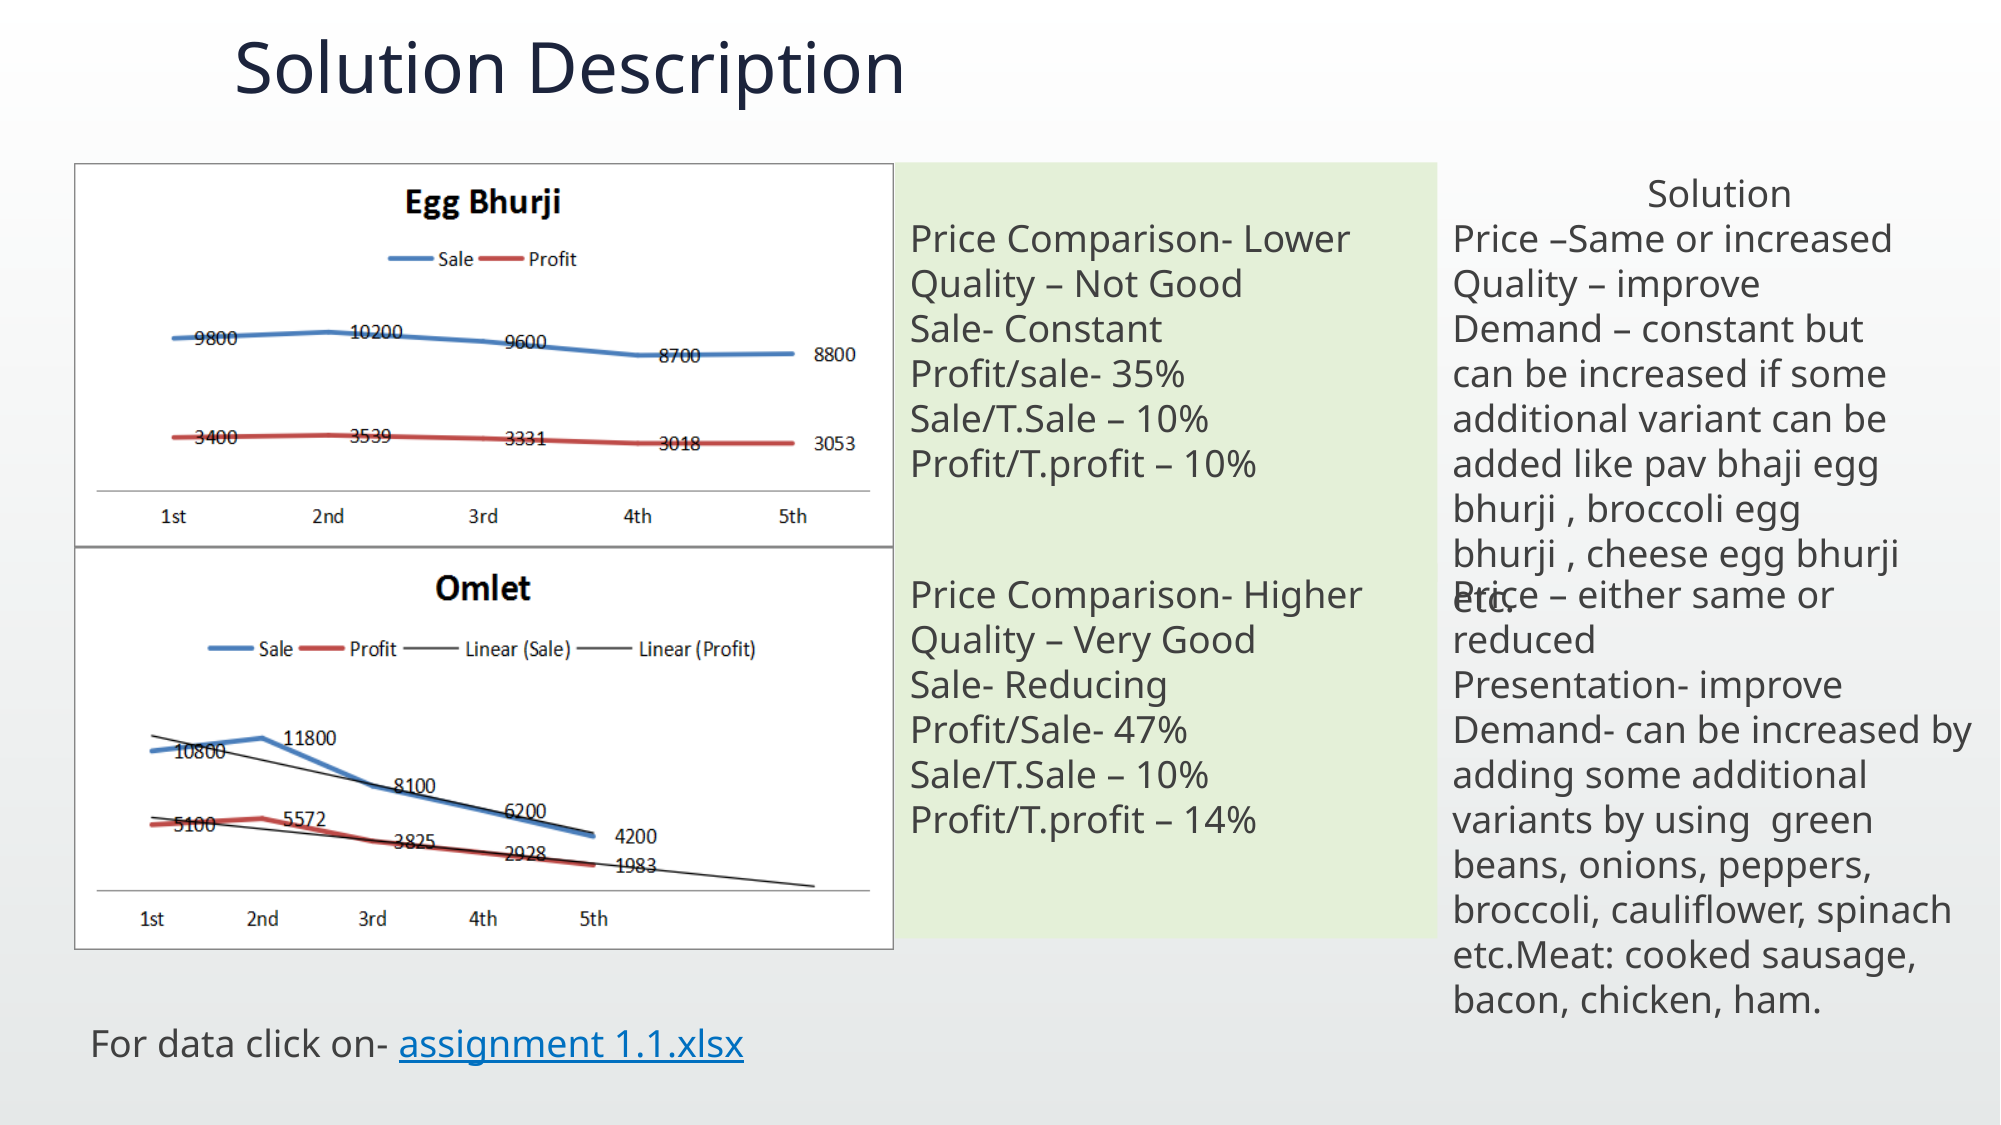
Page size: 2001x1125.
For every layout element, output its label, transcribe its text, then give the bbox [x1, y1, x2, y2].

text_box Solution Description [219, 24, 1780, 150]
text_box For data click on- assignment 1.1.xlsx [75, 1012, 1900, 1079]
text_box Price Comparison- Lower Quality – Not Good Sale- Constant Profit/sale- 35% Sale/T.Sale – 10% Profit/T.profit – 10% [895, 162, 1437, 563]
text_box Price Comparison- Higher Quality – Very Good Sale- Reducing Profit/Sale- 47% Sale/T.Sale – 10% Profit/T.profit – 14% [895, 563, 1437, 939]
text_box Solution Price –Same or increased Quality – improve Demand – constant but can be increased if some additional variant can be added like pav bhaji egg bhurji , broccoli egg bhurji , cheese egg bhurji etc. [1437, 162, 1950, 563]
picture [73, 162, 894, 950]
text_box Price – either same or reduced Presentation- improve Demand- can be increased by adding some additional variants by using green beans, onions, peppers, broccoli, cauliflower, spinach etc.Meat: cooked sausage, bacon, chicken, ham. [1437, 563, 2000, 1029]
